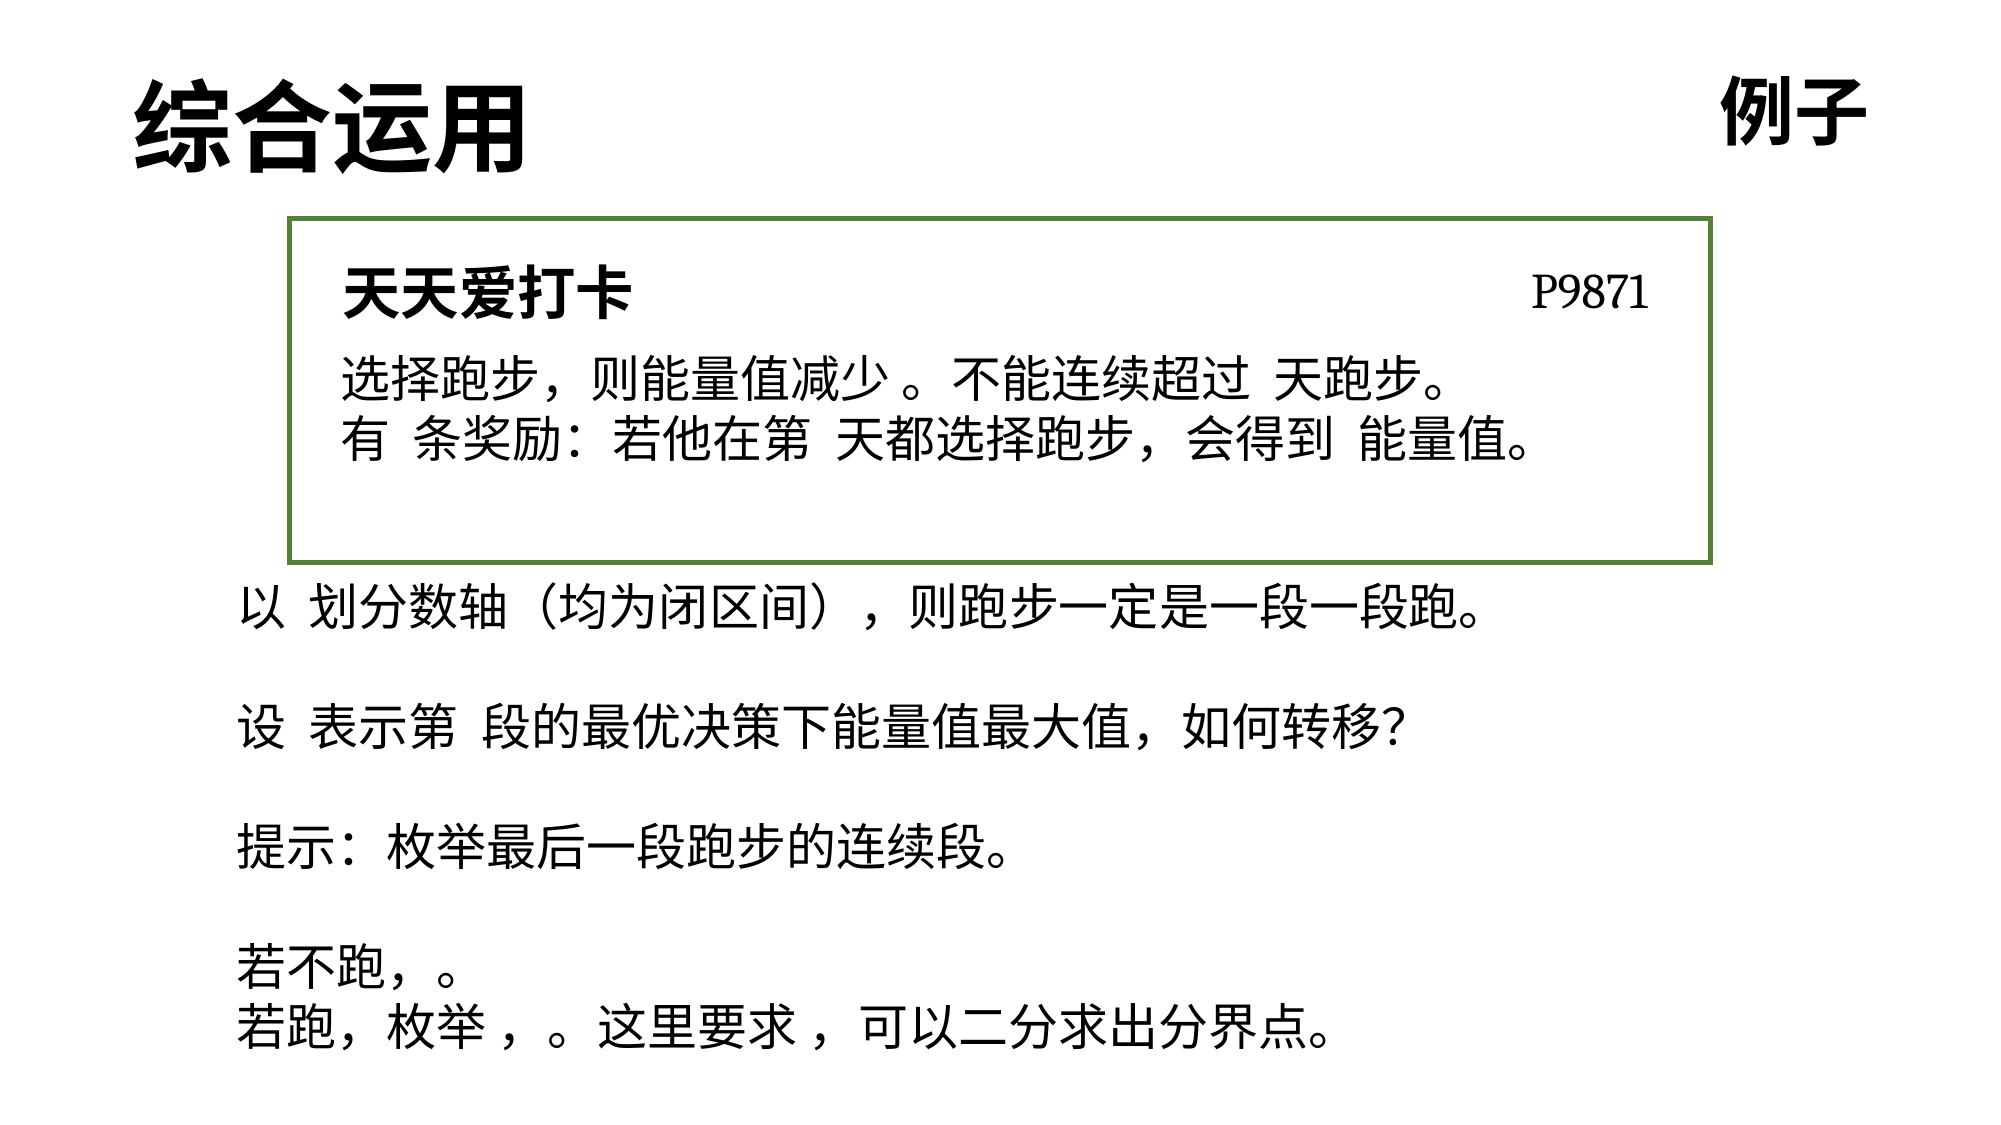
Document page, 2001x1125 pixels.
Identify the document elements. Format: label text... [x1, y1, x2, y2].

text_box P9871 [1516, 251, 1663, 327]
text_box 天天爱打卡 [327, 248, 649, 334]
text_box [288, 217, 1712, 563]
text_box 综合运用 [117, 56, 548, 192]
text_box 例子 [1704, 56, 1884, 162]
